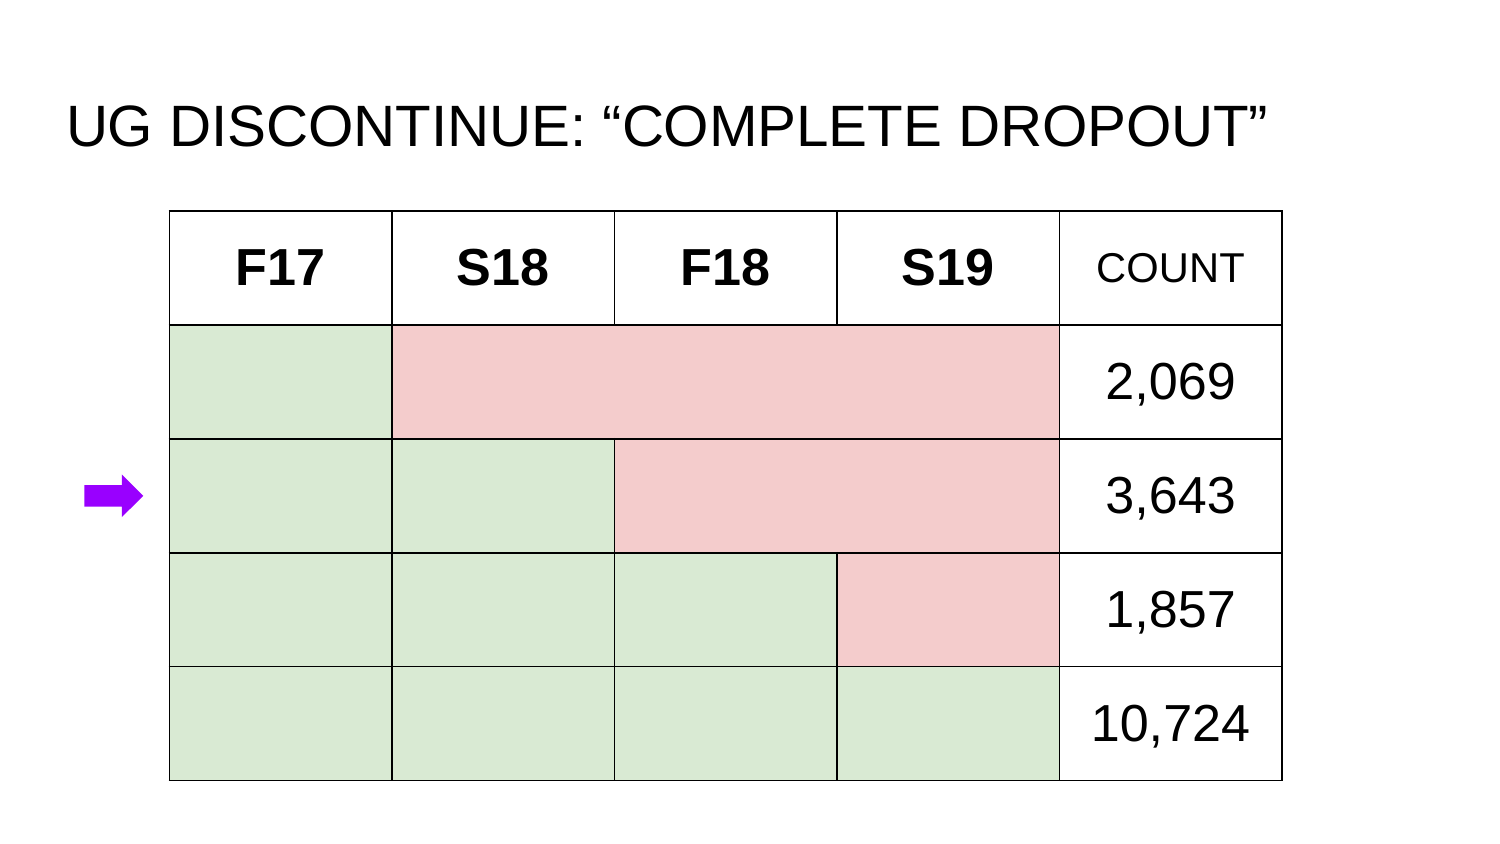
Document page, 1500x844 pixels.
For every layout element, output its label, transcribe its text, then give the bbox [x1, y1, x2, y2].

table_cell [170, 554, 391, 666]
table_cell [615, 554, 836, 666]
text_box [84, 474, 144, 518]
table_cell [615, 440, 1059, 552]
table_cell [170, 440, 391, 552]
table_cell [393, 440, 614, 552]
table_header S19 [838, 212, 1059, 324]
title UG DISCONTINUE: “COMPLETE DROPOUT” [51, 72, 1449, 167]
table_cell [170, 667, 391, 780]
table_cell [170, 326, 391, 438]
table_cell 2,069 [1060, 326, 1281, 438]
table_header COUNT [1060, 212, 1281, 324]
table_cell 1,857 [1060, 554, 1281, 666]
table_cell [838, 667, 1059, 780]
table_cell [615, 667, 836, 780]
table_header F17 [170, 212, 391, 324]
table_cell [393, 667, 614, 780]
table_cell 10,724 [1060, 667, 1281, 780]
table_cell [838, 554, 1059, 666]
table_header F18 [615, 212, 836, 324]
table_cell [393, 554, 614, 666]
table_cell [393, 326, 1059, 438]
table_header S18 [393, 212, 614, 324]
table_cell 3,643 [1060, 440, 1281, 552]
